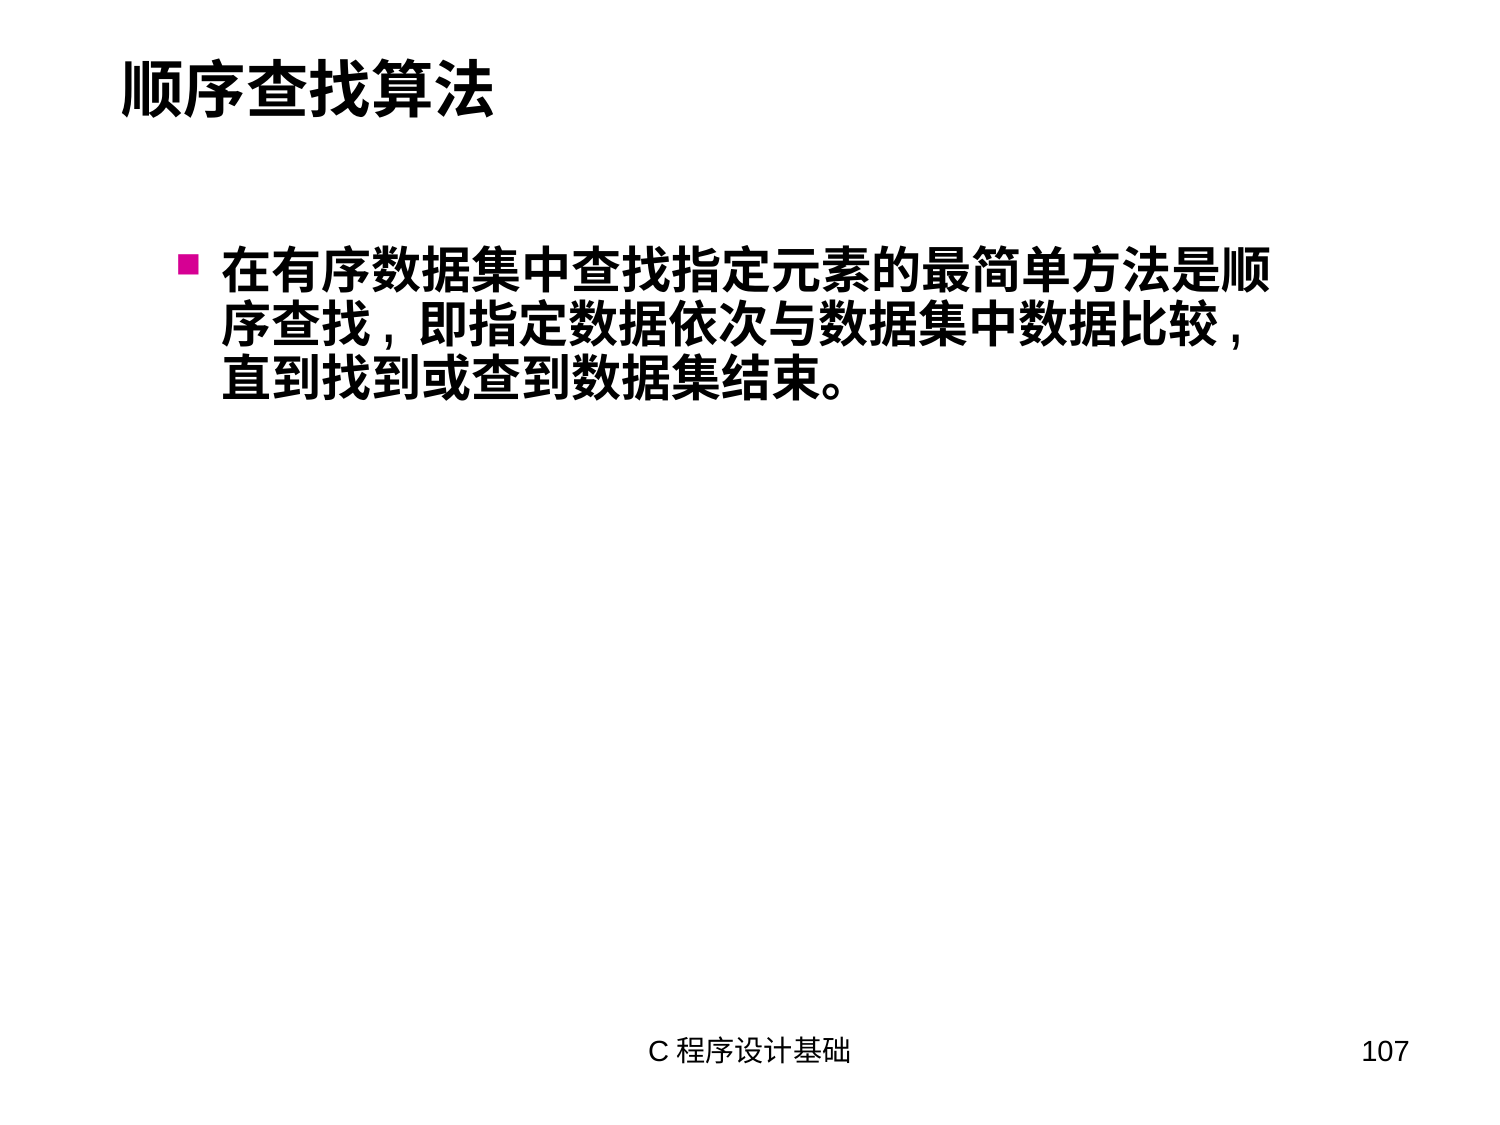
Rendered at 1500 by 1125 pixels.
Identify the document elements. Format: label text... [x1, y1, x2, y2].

title 顺序查找算法 [105, 25, 1450, 164]
footer C程序设计基础 [512, 1024, 988, 1103]
list 在有序数据集中查找指定元素的最简单方法是顺序查找, 即指定数据依次与数据集中数据比较, 直到找到或查到数据集结束。 [160, 237, 1327, 986]
slide_number 107 [1074, 1024, 1426, 1103]
